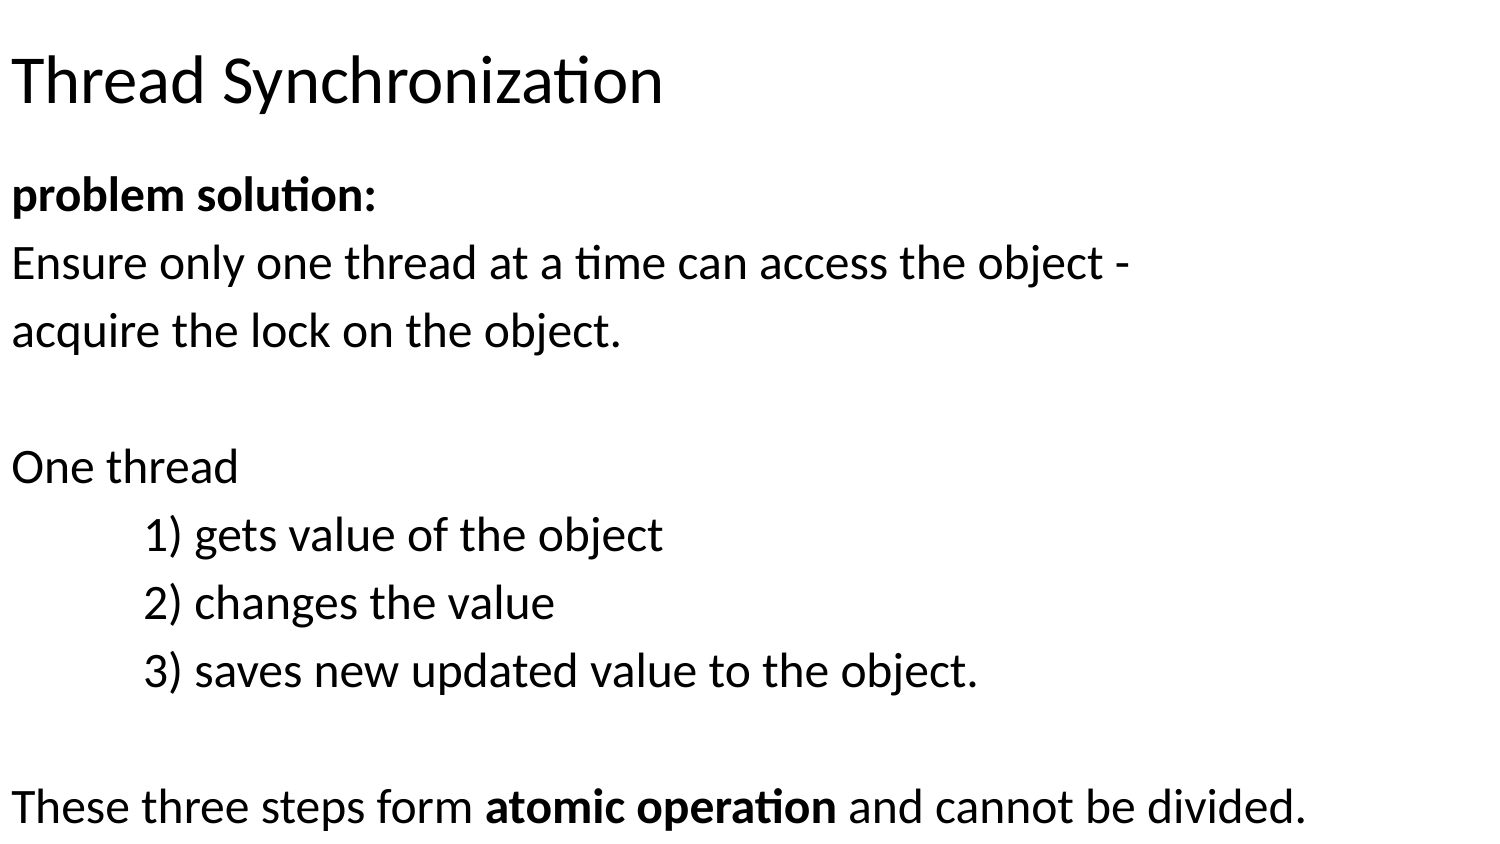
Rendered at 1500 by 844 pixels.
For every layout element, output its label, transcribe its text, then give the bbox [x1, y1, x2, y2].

title Thread Synchronization [0, 0, 1294, 163]
list problem solution: Ensure only one thread at a time can access the object - acquire the lock on the object. One thread 1) gets value of the object 2) changes the value 3) saves new updated value to the object. These three steps form atomic operation and cannot be divided. [0, 163, 1500, 844]
